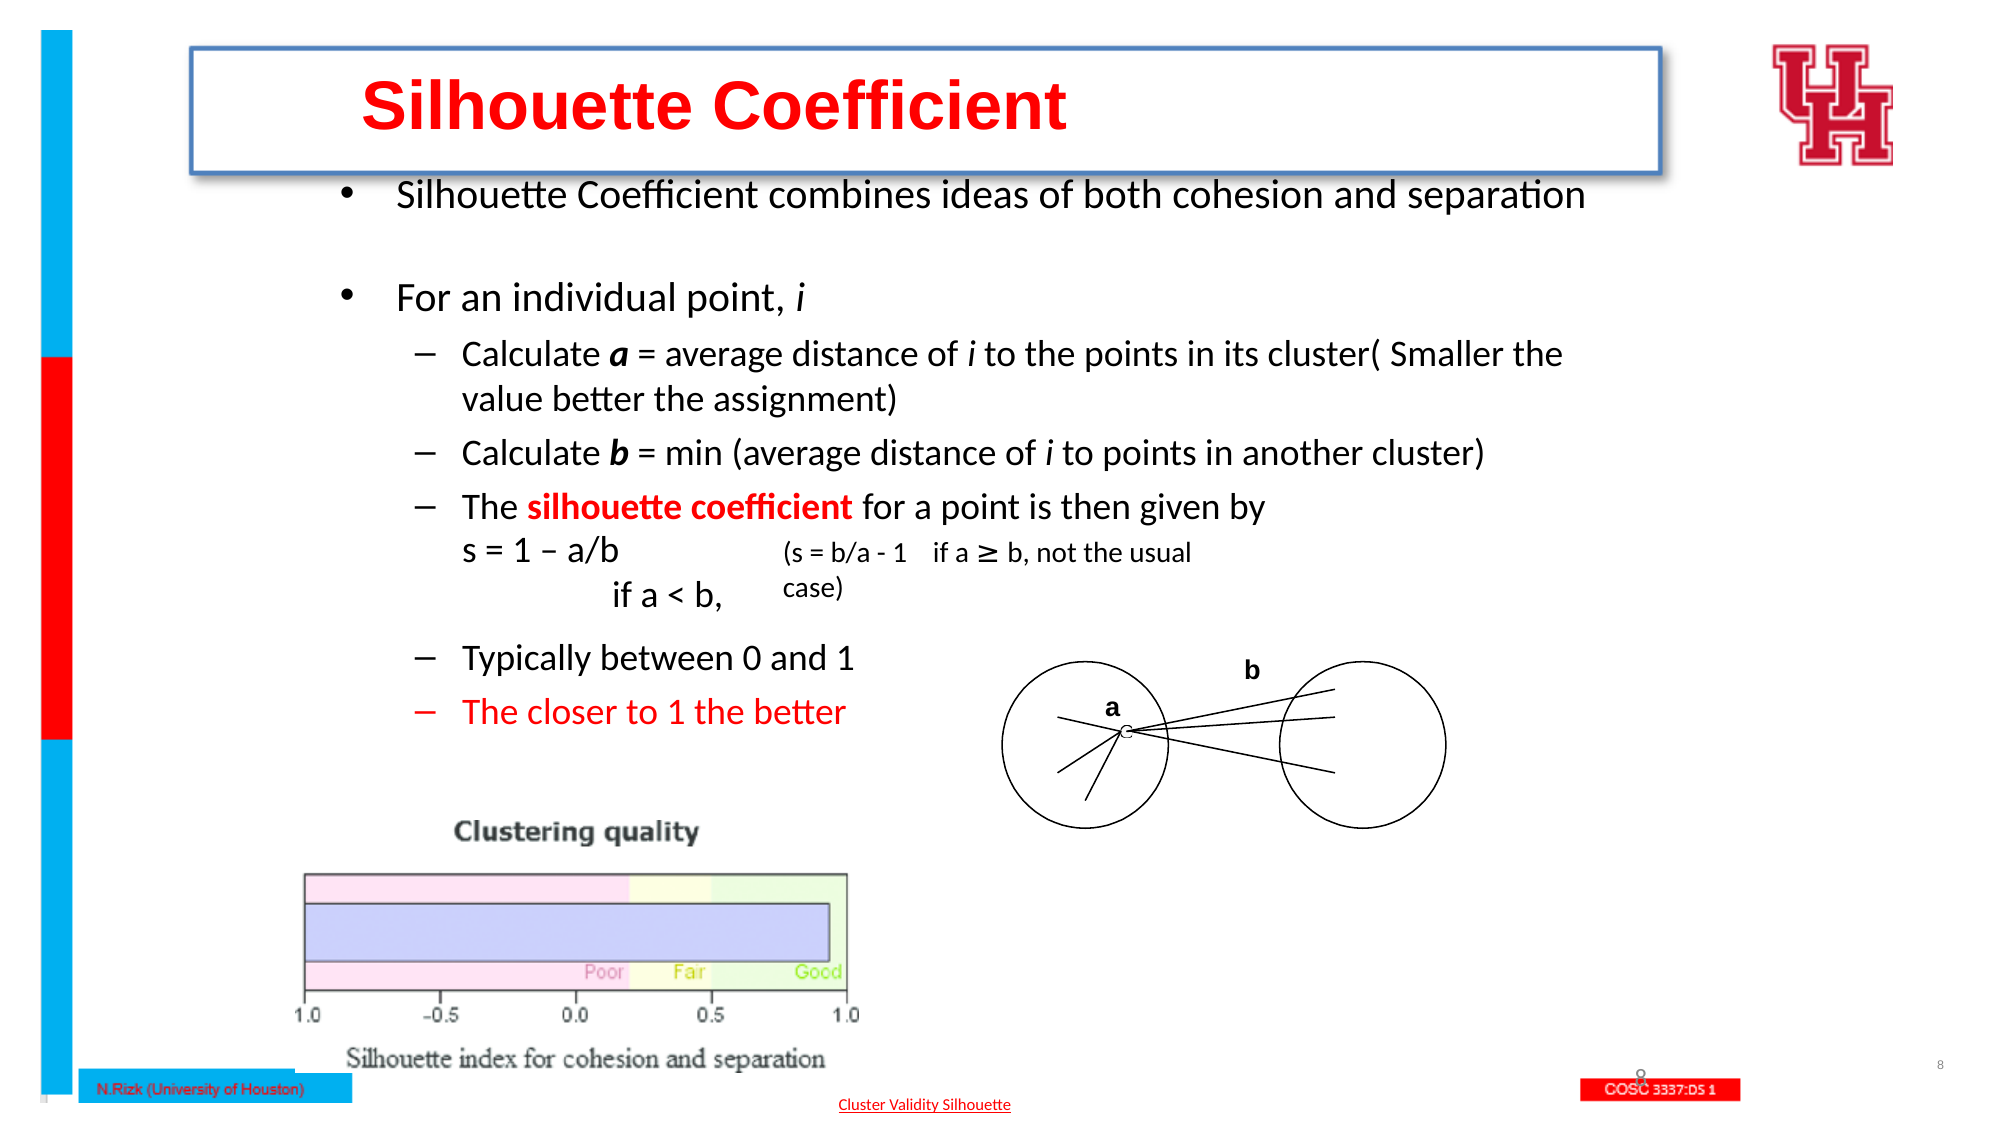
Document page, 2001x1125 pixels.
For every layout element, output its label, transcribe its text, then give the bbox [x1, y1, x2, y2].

text_box Typically between 0 and 1 The closer to 1 the better [413, 621, 859, 732]
picture [98, 1084, 110, 1094]
picture [147, 1084, 154, 1097]
picture [242, 1084, 297, 1094]
text_box (s = b/a - 1 if a ≥ b, not the usual case) [780, 530, 1254, 603]
slide_number ‹#› [1509, 1034, 1960, 1095]
text_box [1073, 733, 1121, 801]
text_box Silhouette Coefficient combines ideas of both cohesion and separation For an individual point, i Calculate a = average distance of i to the points in its cluster( Smaller the value better the assignment) Calculate b = min (average distance of i to points in another cluster) The silhouette coefficient for a point is then given by [337, 165, 1591, 527]
text_box [1057, 717, 1120, 762]
picture [40, 30, 1893, 1103]
text_box b [1242, 649, 1264, 685]
text_box [1120, 725, 1133, 738]
picture [154, 1084, 219, 1097]
picture [113, 1084, 142, 1094]
text_box [1279, 661, 1446, 829]
text_box s = 1 – a/b if a < b, [459, 522, 760, 615]
text_box a [1103, 686, 1123, 722]
footer Cluster Validity Silhouette [587, 1074, 1263, 1125]
title Silhouette Coefficient [359, 10, 1319, 201]
text_box [1002, 661, 1169, 829]
picture [225, 1084, 236, 1094]
